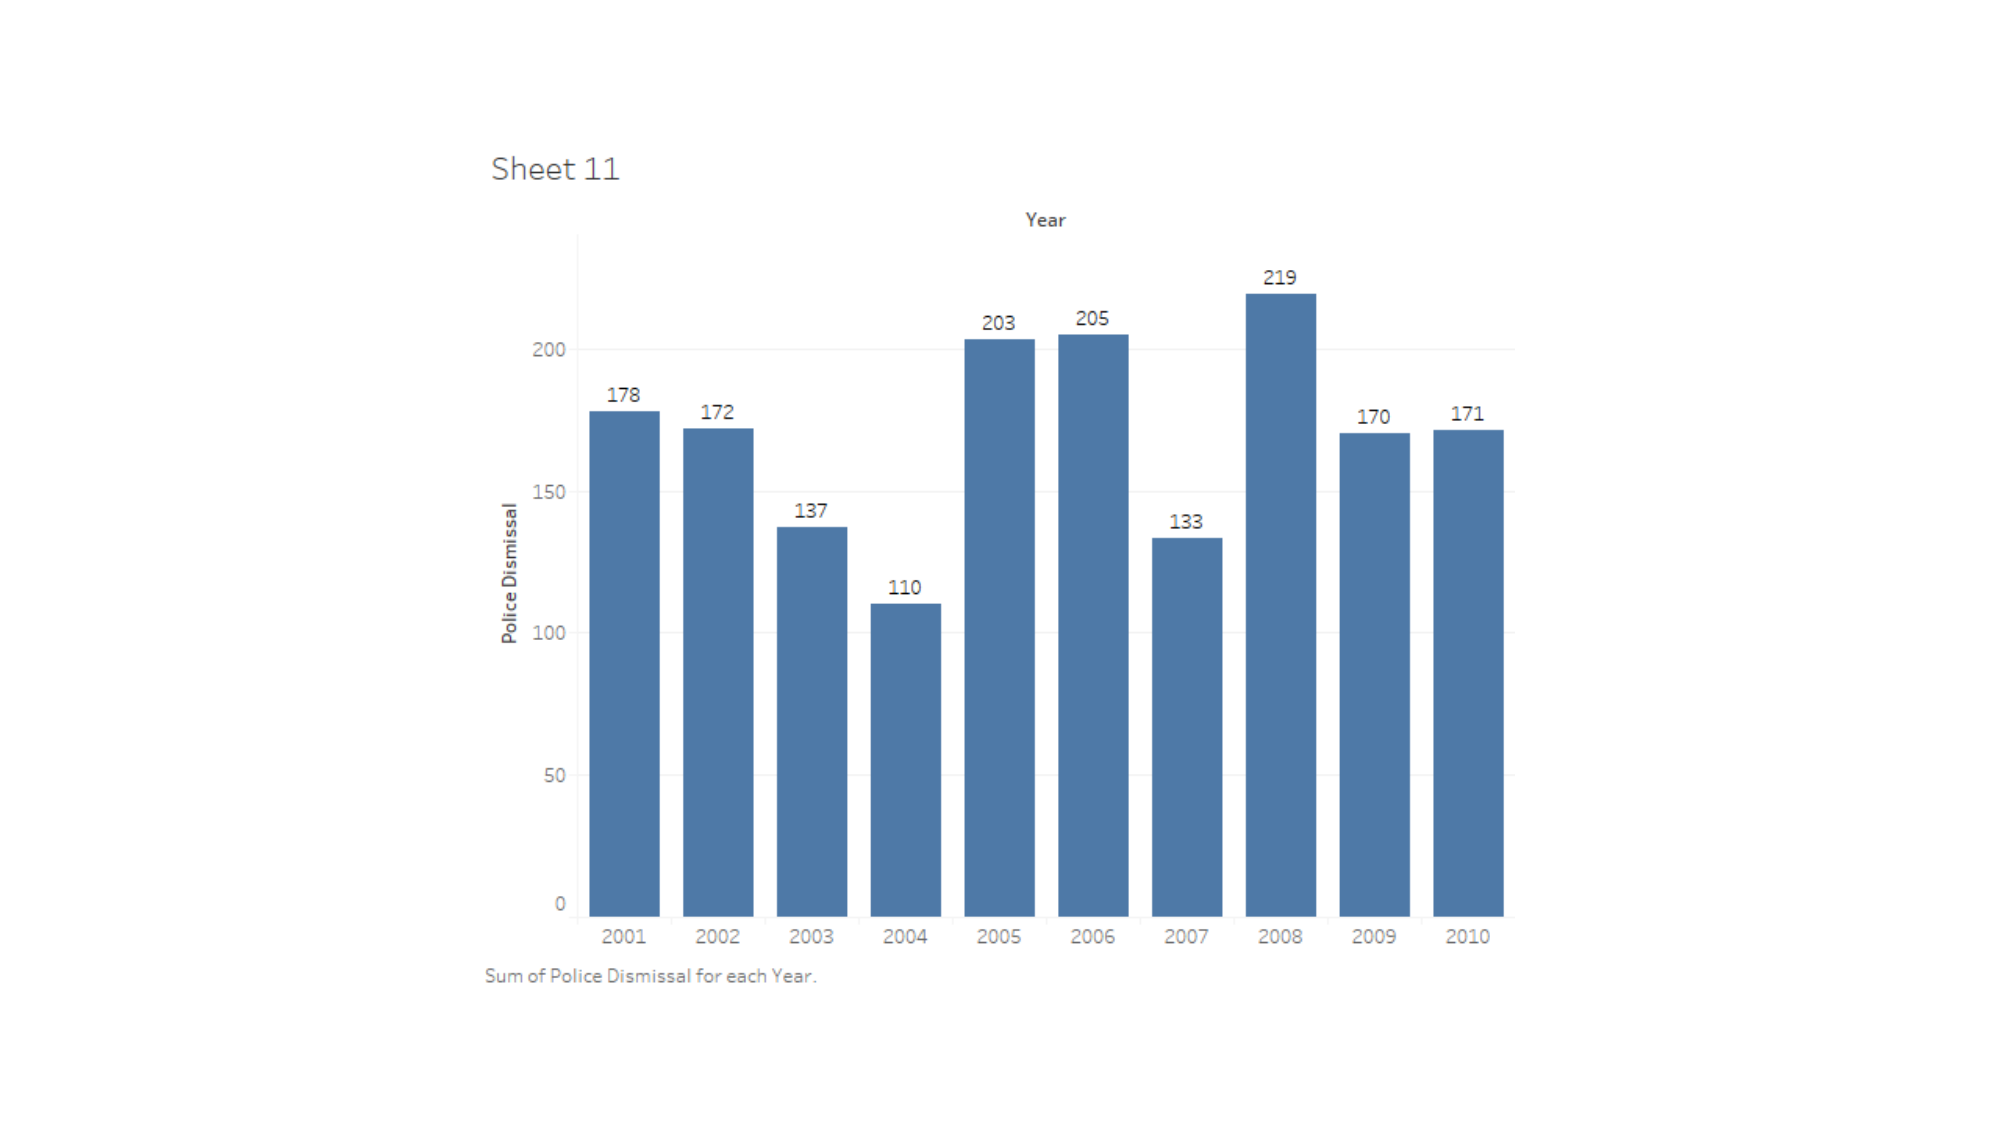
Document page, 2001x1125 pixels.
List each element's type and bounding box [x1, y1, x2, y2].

picture [485, 136, 1515, 989]
